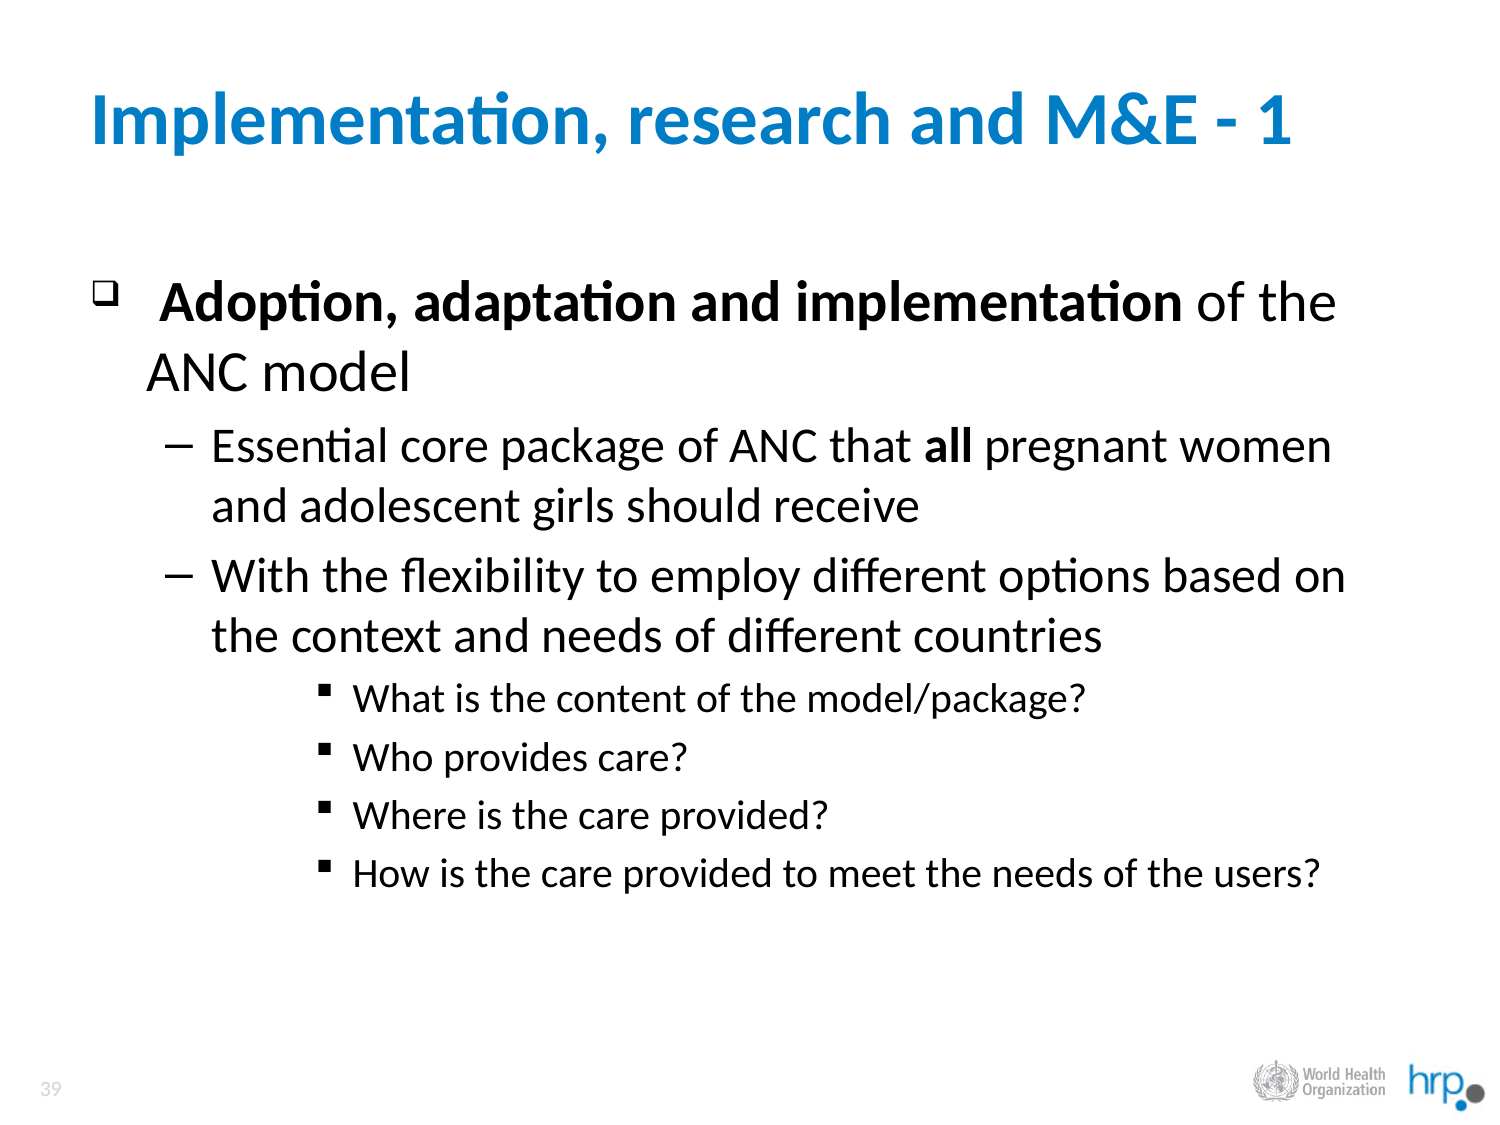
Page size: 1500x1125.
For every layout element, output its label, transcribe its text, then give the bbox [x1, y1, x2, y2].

title Implementation, research and M&E - 1 [75, 45, 1425, 185]
picture [1253, 1060, 1385, 1102]
list Adoption, adaptation and implementation of the ANC model Essential core package of ANC that all pregnant women and adolescent girls should receive With the flexibility to employ different options based on the context and needs of different countries What is the content of the model/package? Who provides care? Where is the care provided? How is the care provided to meet the needs of the users? [75, 255, 1425, 1005]
picture [1407, 1043, 1486, 1122]
